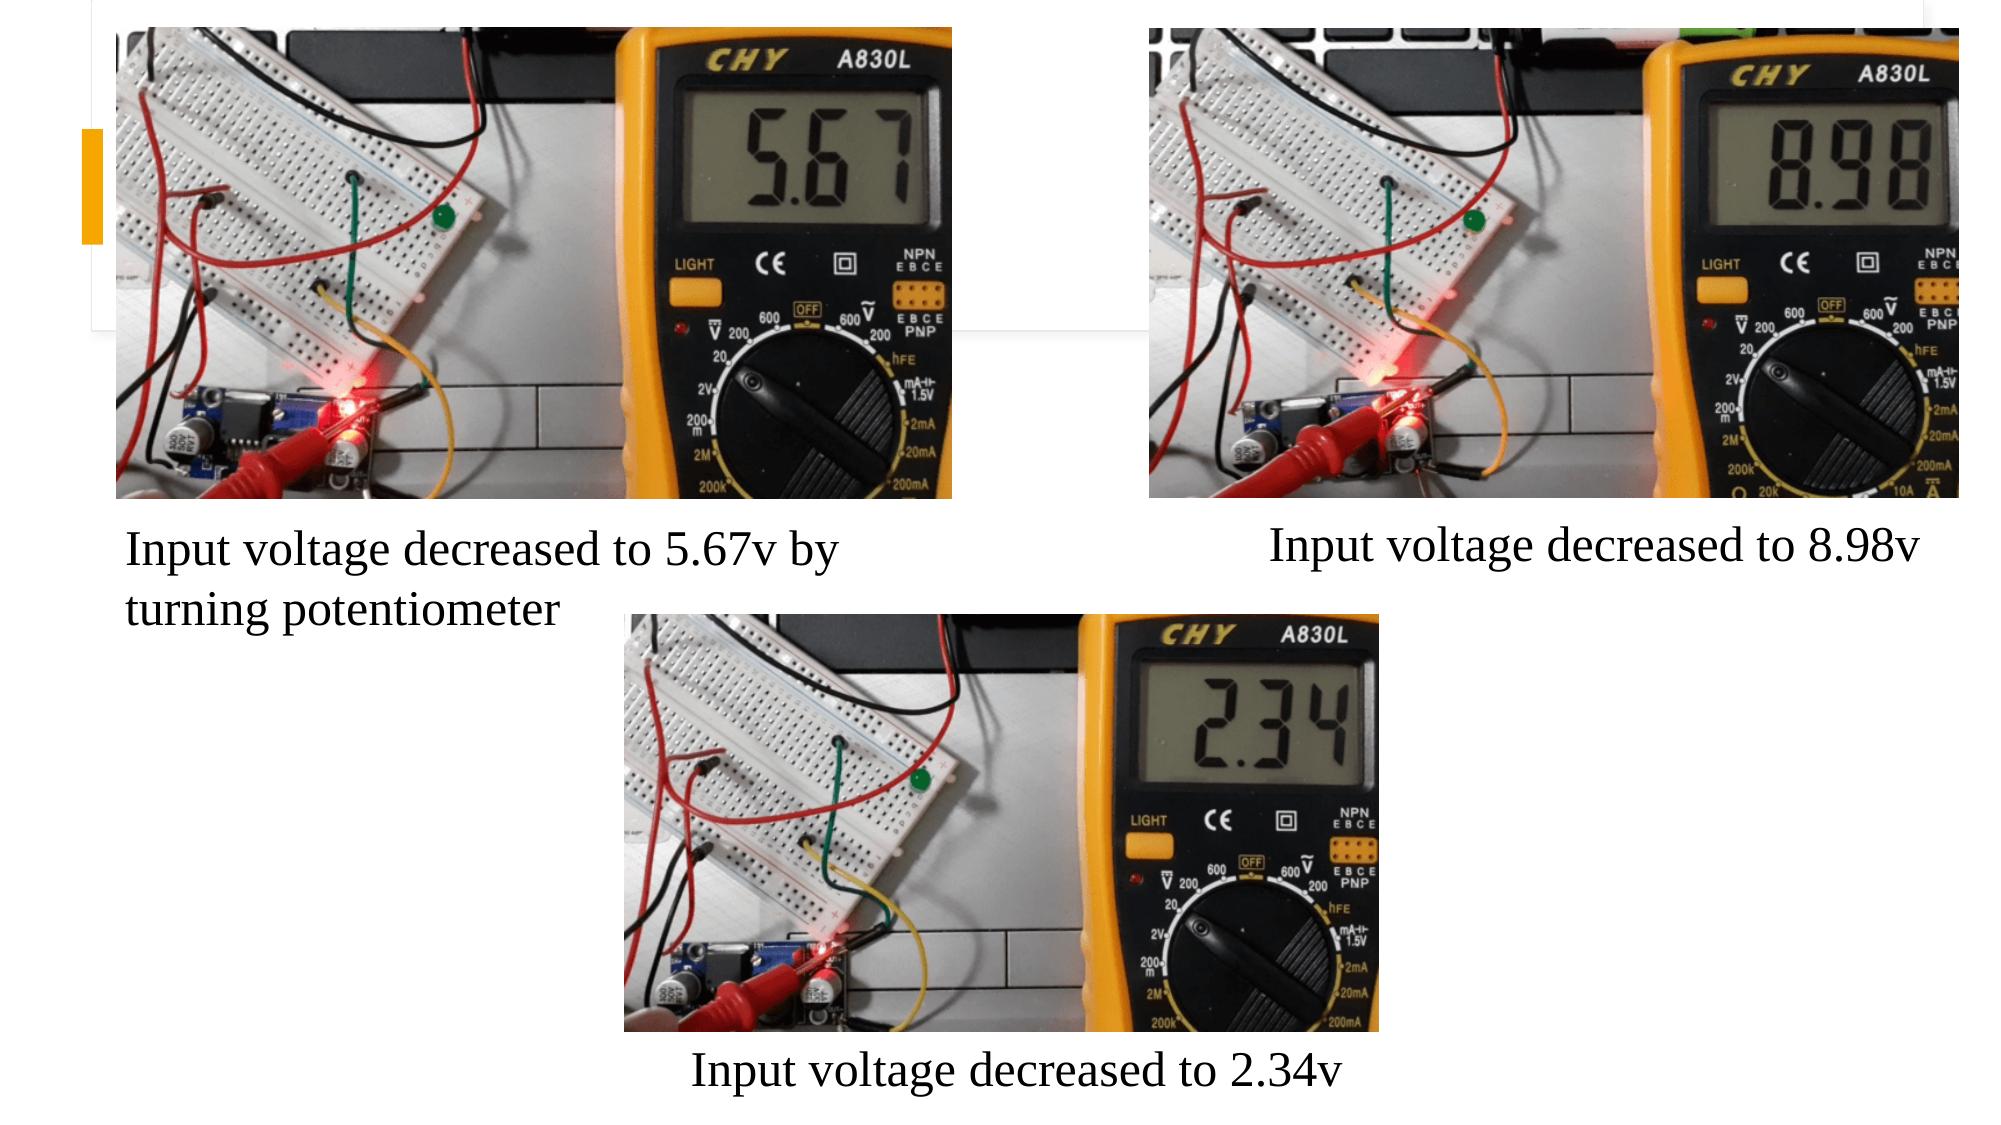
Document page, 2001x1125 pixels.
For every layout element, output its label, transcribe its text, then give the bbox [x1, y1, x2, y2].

picture [1149, 28, 1959, 498]
text_box Input voltage decreased to 8.98v [1253, 503, 2000, 579]
picture [116, 27, 952, 499]
text_box Input voltage decreased to 5.67v by turning potentiometer [109, 508, 893, 644]
text_box Input voltage decreased to 2.34v [675, 1029, 1544, 1105]
picture [623, 614, 1379, 1032]
